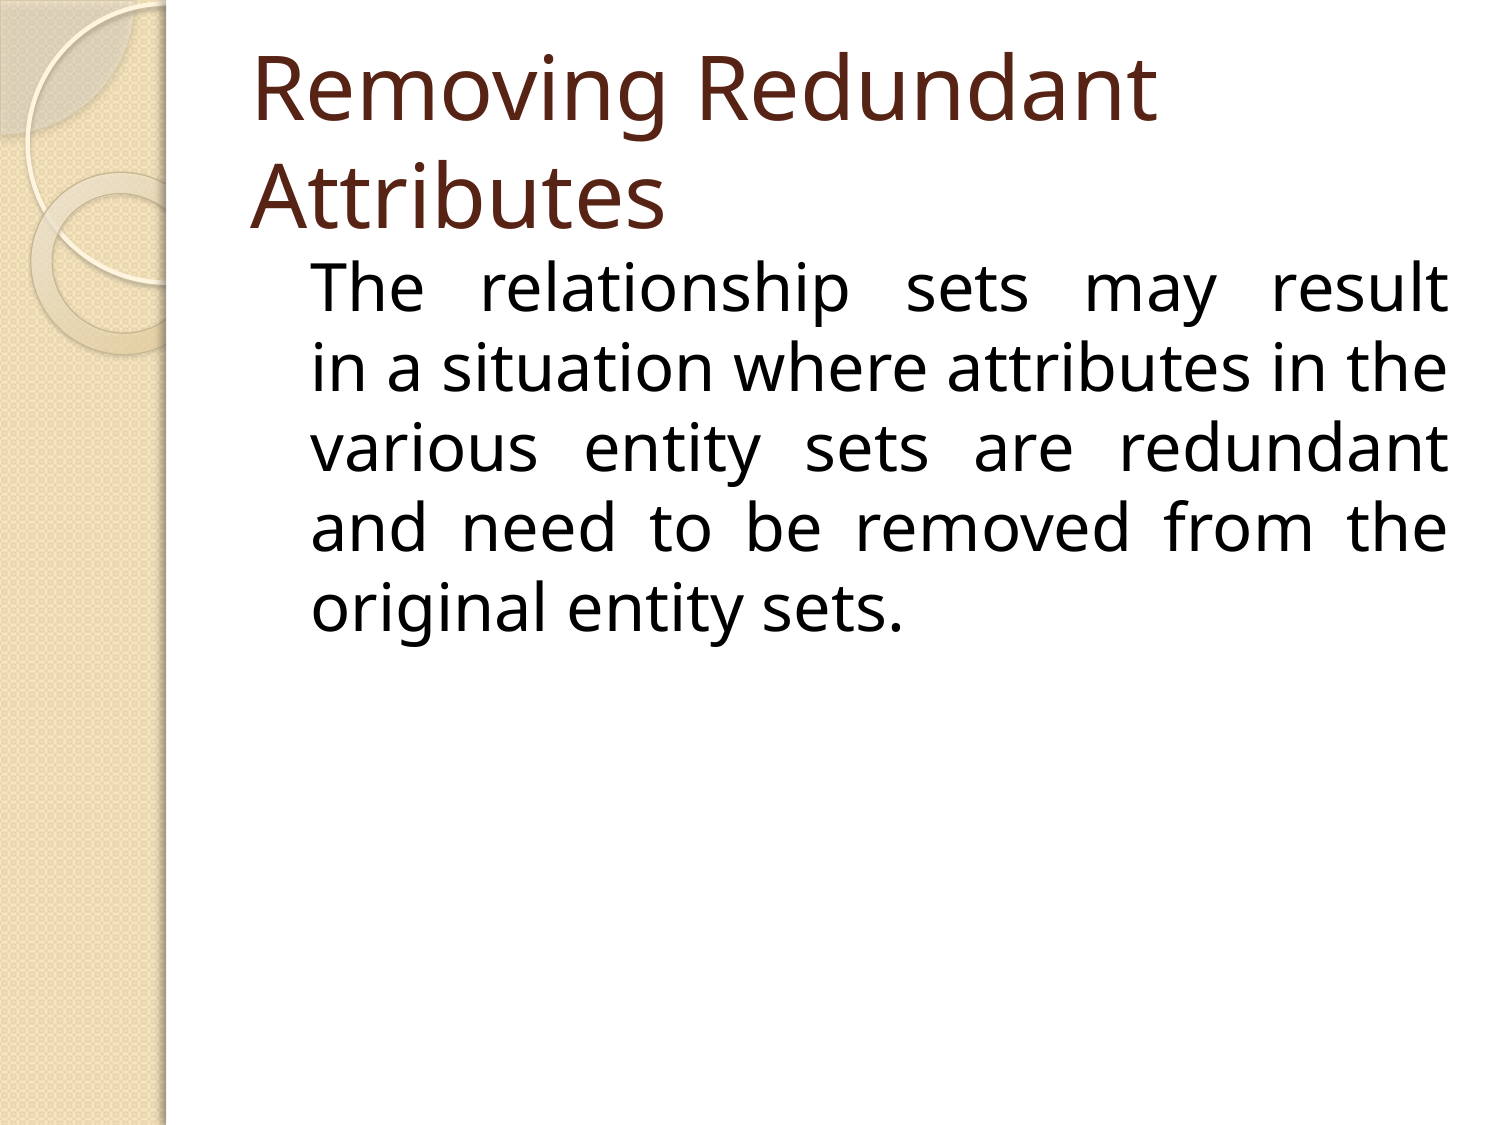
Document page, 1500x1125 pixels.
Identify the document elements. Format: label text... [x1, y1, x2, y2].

title Removing Redundant Attributes [235, 45, 1466, 233]
list The relationship sets may result in a situation where attributes in the various entity sets are redundant and need to be removed from the original entity sets. [235, 237, 1466, 1025]
